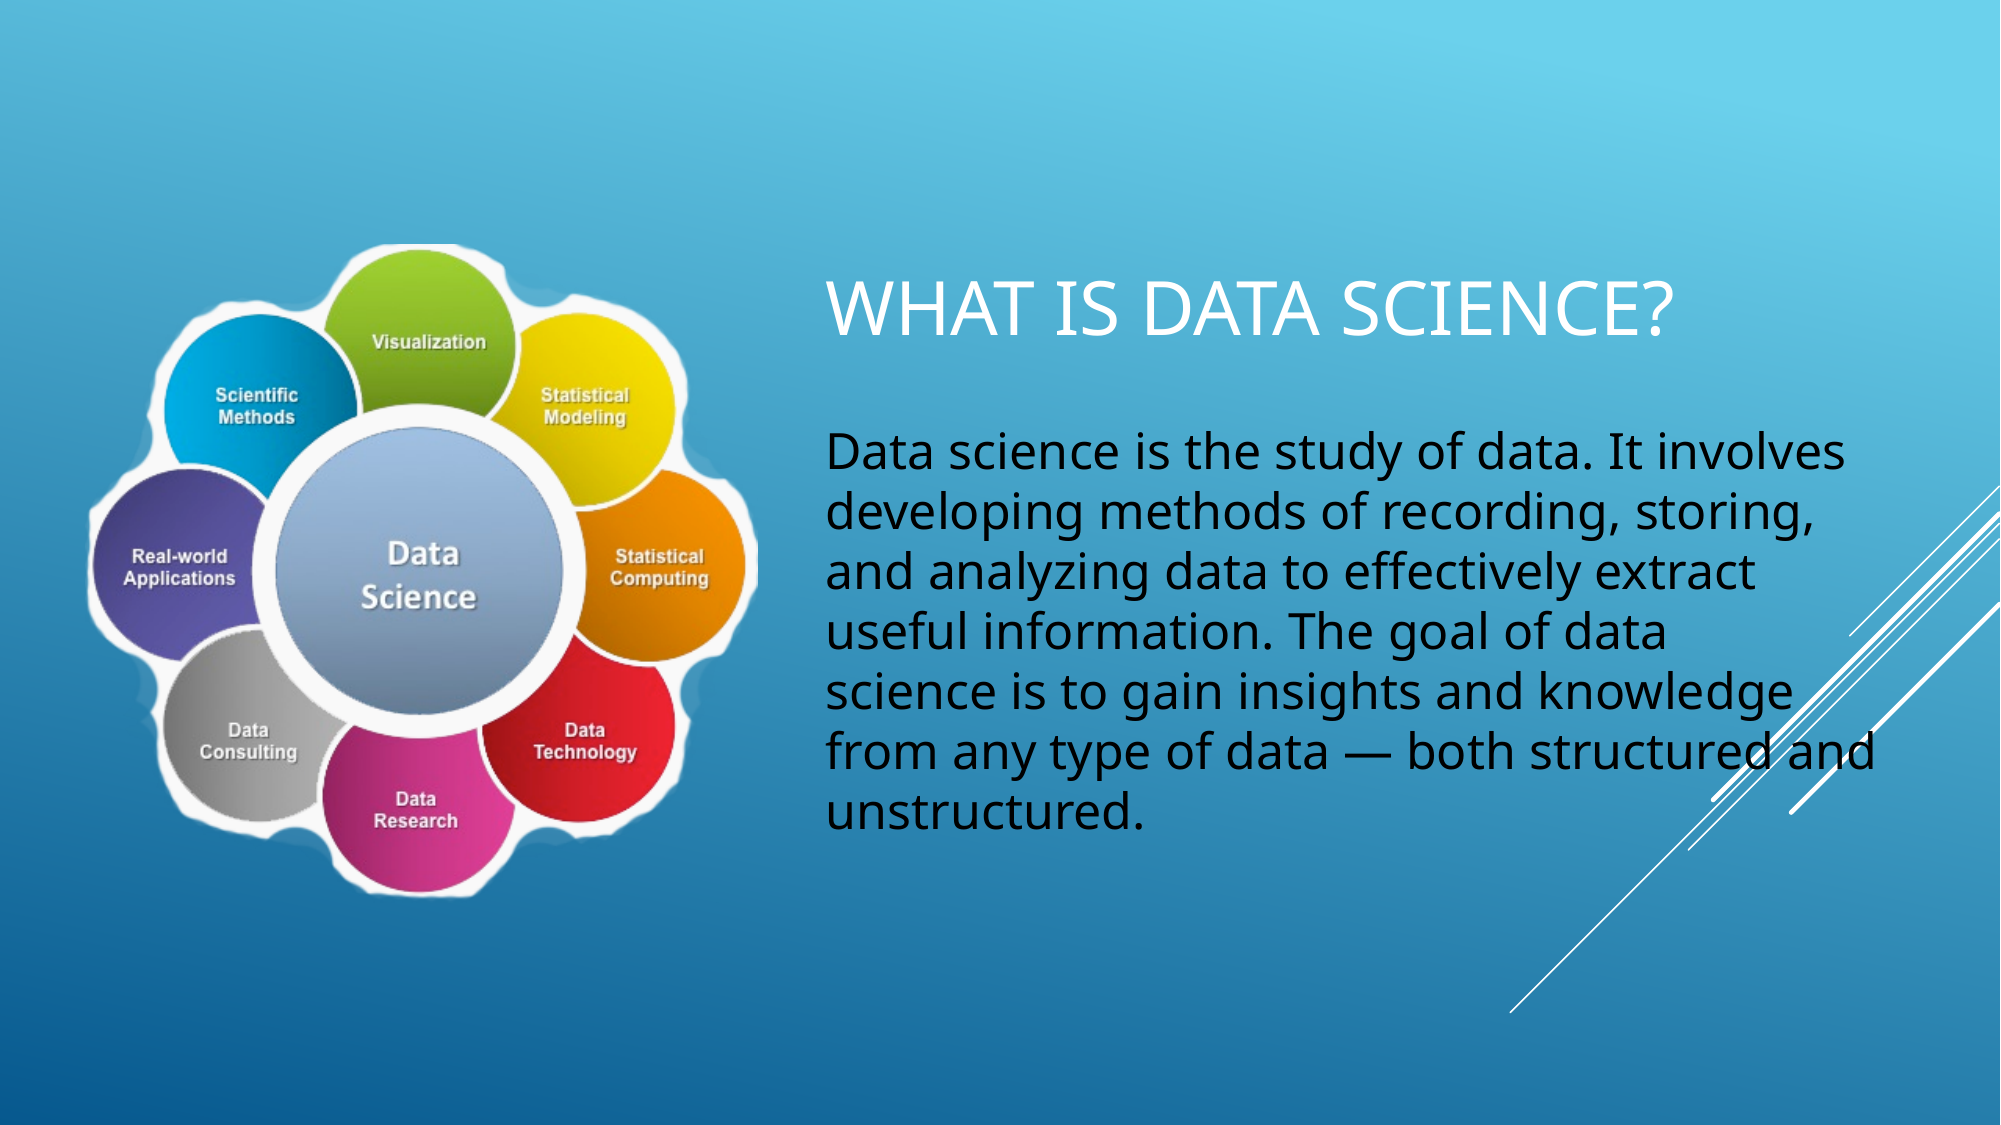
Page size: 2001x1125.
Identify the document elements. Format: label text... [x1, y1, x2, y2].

list Data science is the study of data. It involves developing methods of recording, storing, and analyzing data to effectively extract useful information. The goal of data science is to gain insights and knowledge from any type of data — both structured and unstructured. [810, 411, 1895, 903]
title What is data science? [810, 132, 1925, 358]
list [85, 244, 759, 904]
